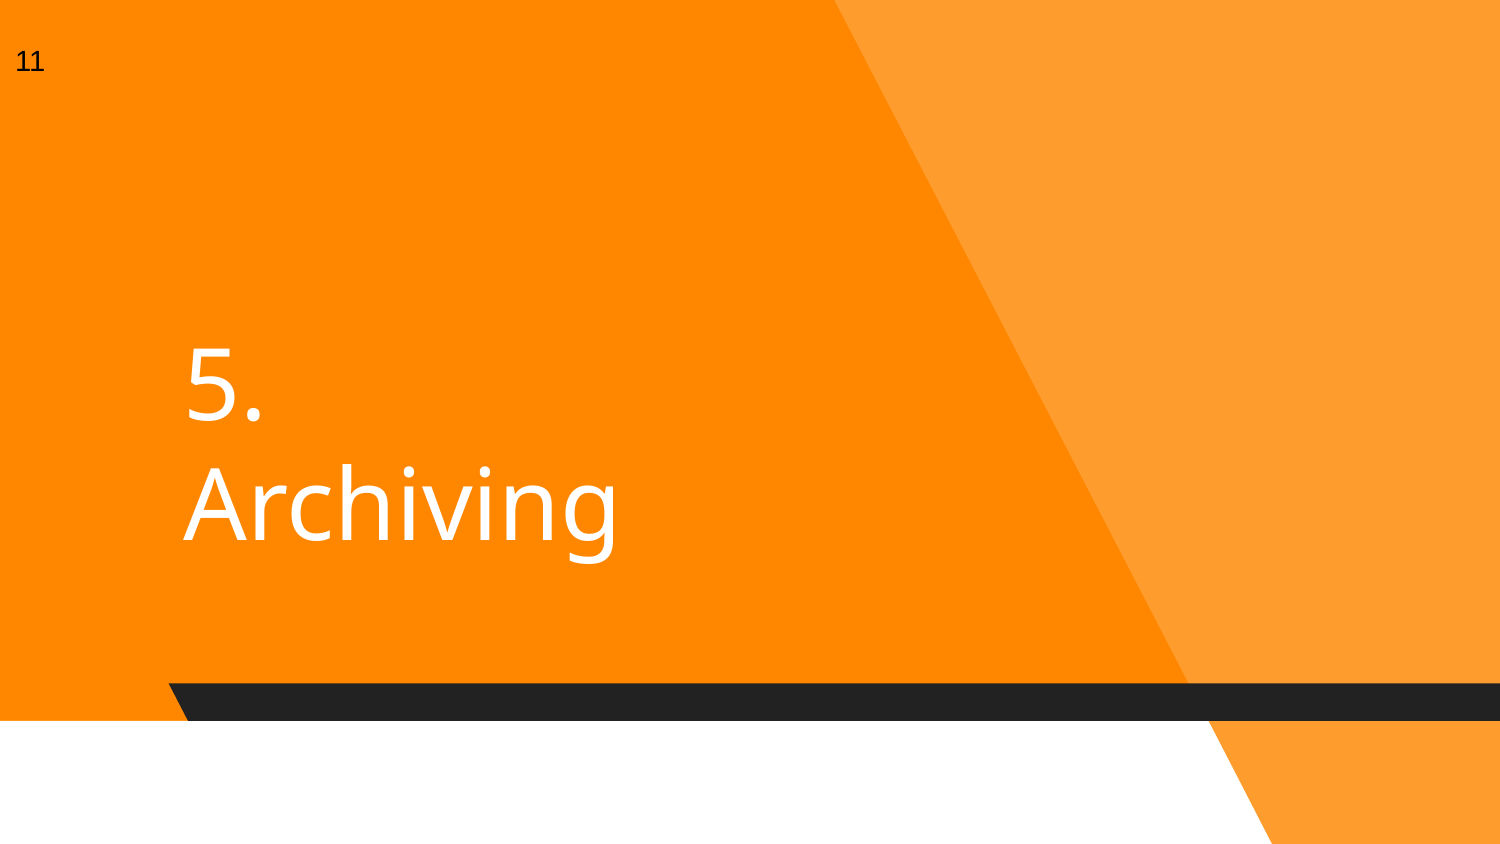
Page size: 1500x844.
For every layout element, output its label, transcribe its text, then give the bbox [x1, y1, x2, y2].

slide_number 11 [0, 0, 98, 121]
title 5. Archiving [168, 384, 1025, 575]
